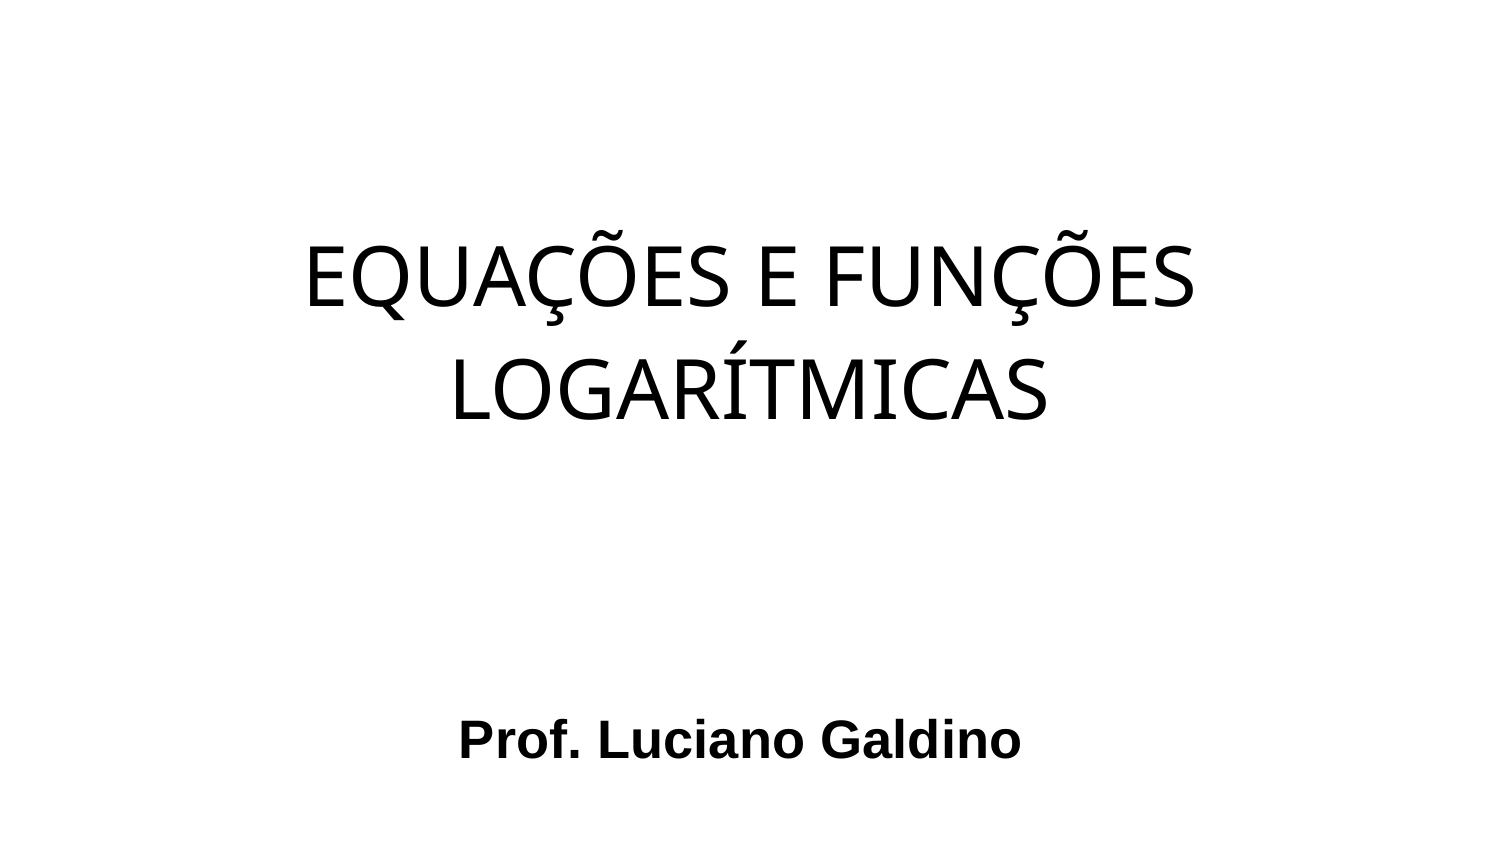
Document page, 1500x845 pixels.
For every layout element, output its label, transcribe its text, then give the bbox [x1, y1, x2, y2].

subtitle Prof. Luciano Galdino [42, 694, 1441, 825]
title EQUAÇÕES E FUNÇÕES LOGARÍTMICAS [51, 122, 1449, 460]
